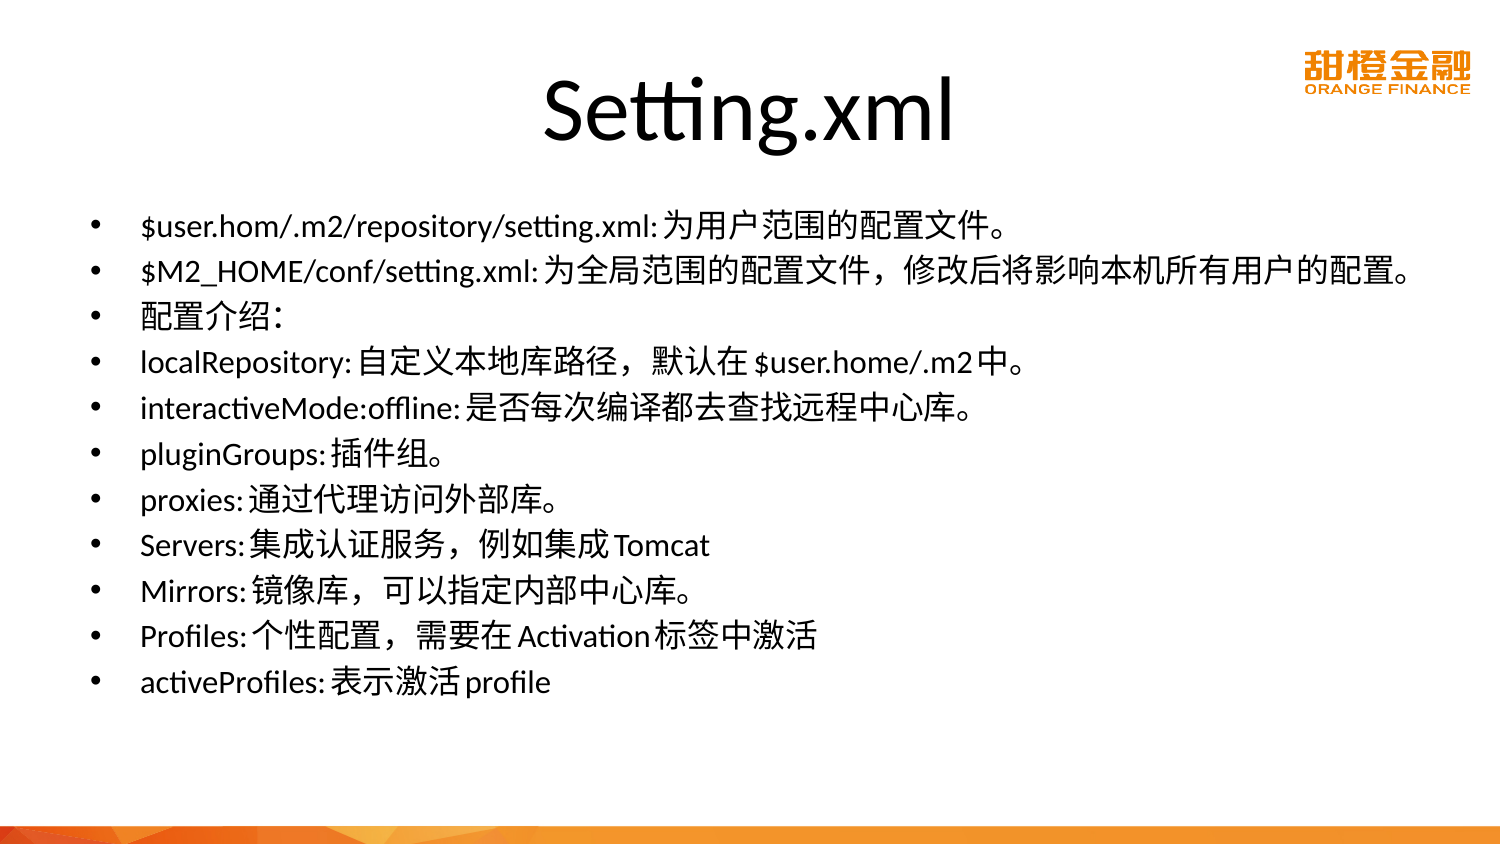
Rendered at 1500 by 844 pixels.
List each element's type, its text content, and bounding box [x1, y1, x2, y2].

list $user.hom/.m2/repository/setting.xml:为用户范围的配置文件。 $M2_HOME/conf/setting.xml:为全局范围的配置文件，修改后将影响本机所有用户的配置。 配置介绍： localRepository:自定义本地库路径，默认在$user.home/.m2中。 interactiveMode:offline:是否每次编译都去查找远程中心库。 pluginGroups:插件组。 proxies:通过代理访问外部库。 Servers:集成认证服务，例如集成Tomcat Mirrors:镜像库，可以指定内部中心库。 Profiles:个性配置，需要在Activation标签中激活 activeProfiles:表示激活profile [75, 196, 1425, 754]
title Setting.xml [75, 33, 1425, 175]
picture [0, 0, 1500, 844]
